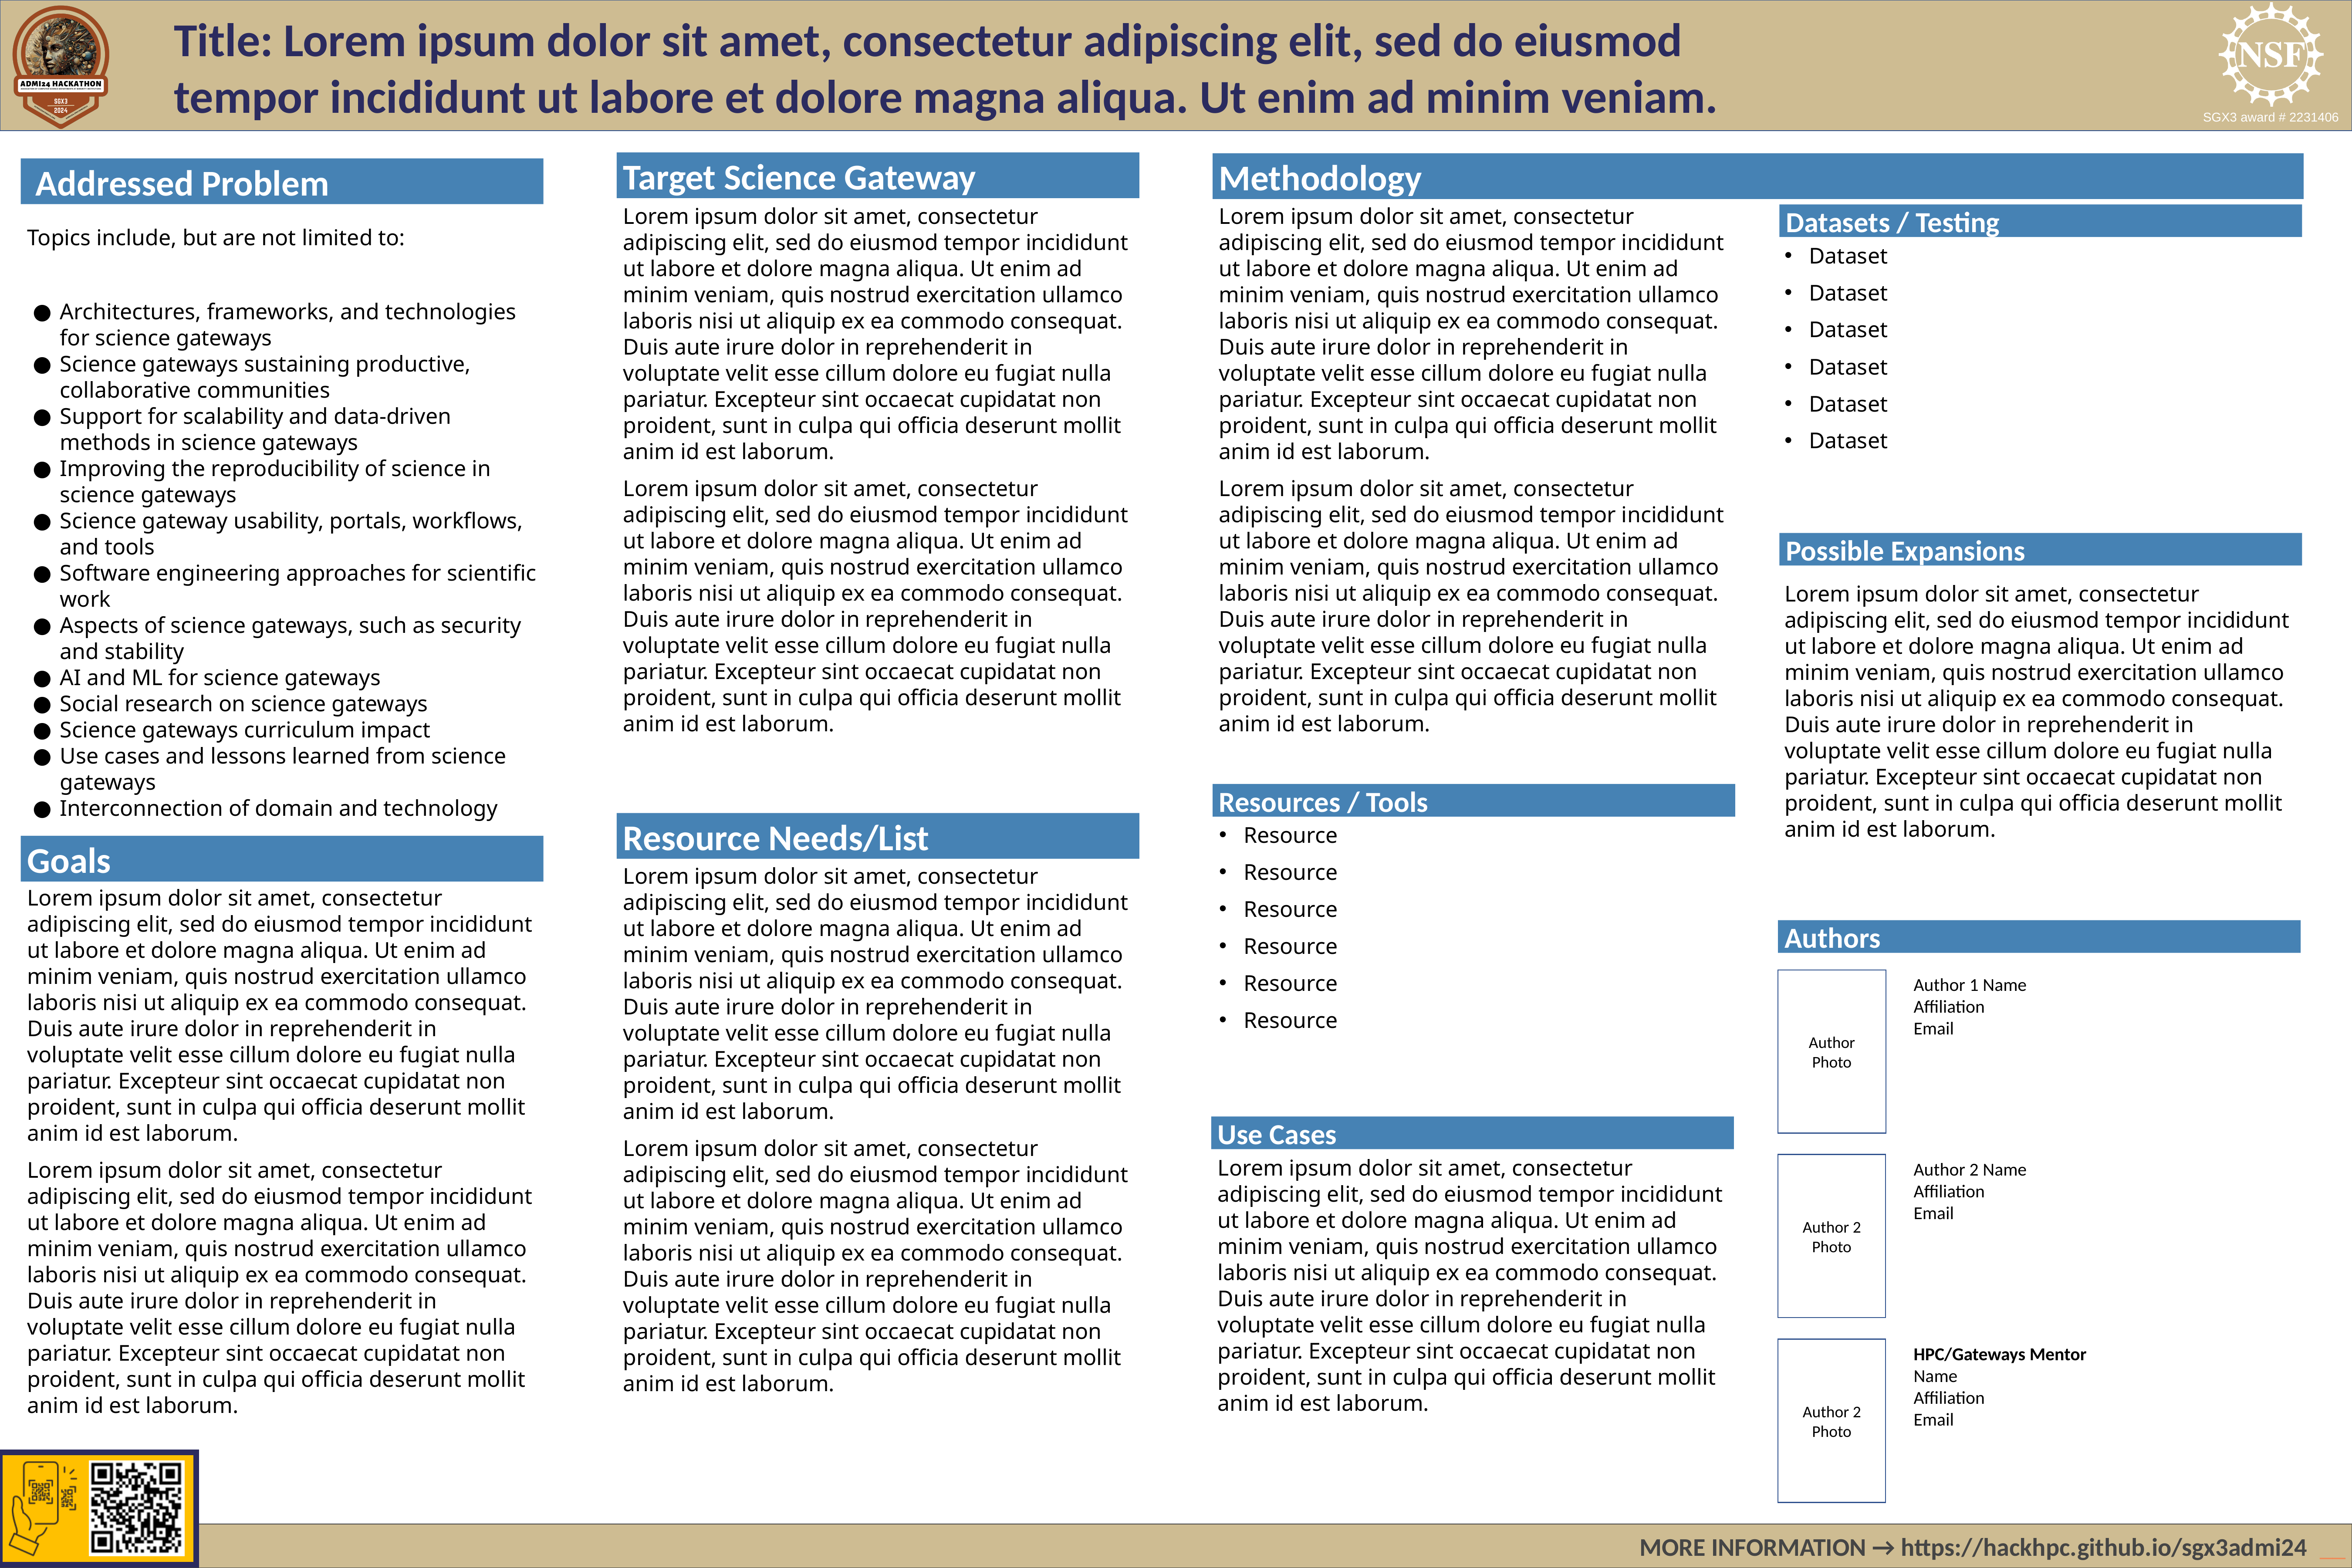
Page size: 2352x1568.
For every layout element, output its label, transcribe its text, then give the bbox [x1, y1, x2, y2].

text_box Dataset Dataset Dataset Dataset Dataset Dataset [1778, 238, 2301, 456]
text_box Possible Expansions [1779, 533, 2302, 566]
text_box Addressed Problem [20, 158, 544, 204]
text_box Goals [20, 835, 544, 880]
text_box Resource Resource Resource Resource Resource Resource [1213, 818, 1735, 1036]
text_box Lorem ipsum dolor sit amet, consectetur adipiscing elit, sed do eiusmod tempor incididunt ut labore et dolore magna aliqua. Ut enim ad minim veniam, quis nostrud exercitation ullamco laboris nisi ut aliquip ex ea commodo consequat. Duis aute irure dolor in reprehenderit in voluptate velit esse cillum dolore eu fugiat nulla pariatur. Excepteur sint occaecat cupidatat non proident, sunt in culpa qui officia deserunt mollit anim id est laborum. Lorem ipsum dolor sit amet, consectetur adipiscing elit, sed do eiusmod tempor incididunt ut labore et dolore magna aliqua. Ut enim ad minim veniam, quis nostrud exercitation ullamco laboris nisi ut aliquip ex ea commodo consequat. Duis aute irure dolor in reprehenderit in voluptate velit esse cillum dolore eu fugiat nulla pariatur. Excepteur sint occaecat cupidatat non proident, sunt in culpa qui officia deserunt mollit anim id est laborum. [616, 199, 1139, 739]
text_box Title: Lorem ipsum dolor sit amet, consectetur adipiscing elit, sed do eiusmod tempor incididunt ut labore et dolore magna aliqua. Ut enim ad minim veniam. [167, 6, 1778, 126]
text_box Resources / Tools [1213, 784, 1735, 817]
text_box Authors [1778, 920, 2301, 953]
picture [8, 1460, 77, 1557]
text_box Topics include, but are not limited to: Architectures, frameworks, and technologies for science gateways Science gateways sustaining productive, collaborative communities Support for scalability and data-driven methods in science gateways Improving the reproducibility of science in science gateways Science gateway usability, portals, workflows, and tools Software engineering approaches for scientific work Aspects of science gateways, such as security and stability AI and ML for science gateways Social research on science gateways Science gateways curriculum impact Use cases and lessons learned from science gateways Interconnection of domain and technology [20, 220, 544, 824]
text_box Author 2 Photo [1778, 1154, 1886, 1318]
text_box Lorem ipsum dolor sit amet, consectetur adipiscing elit, sed do eiusmod tempor incididunt ut labore et dolore magna aliqua. Ut enim ad minim veniam, quis nostrud exercitation ullamco laboris nisi ut aliquip ex ea commodo consequat. Duis aute irure dolor in reprehenderit in voluptate velit esse cillum dolore eu fugiat nulla pariatur. Excepteur sint occaecat cupidatat non proident, sunt in culpa qui officia deserunt mollit anim id est laborum. Lorem ipsum dolor sit amet, consectetur adipiscing elit, sed do eiusmod tempor incididunt ut labore et dolore magna aliqua. Ut enim ad minim veniam, quis nostrud exercitation ullamco laboris nisi ut aliquip ex ea commodo consequat. Duis aute irure dolor in reprehenderit in voluptate velit esse cillum dolore eu fugiat nulla pariatur. Excepteur sint occaecat cupidatat non proident, sunt in culpa qui officia deserunt mollit anim id est laborum. [616, 858, 1139, 1399]
text_box HPC/Gateways Mentor Name Affiliation Email [1907, 1339, 2301, 1444]
text_box Datasets / Testing [1779, 204, 2302, 237]
text_box [0, 0, 2352, 131]
text_box Author 2 Photo [1778, 1339, 1886, 1503]
text_box Methodology [1213, 153, 2304, 199]
text_box Target Science Gateway [616, 152, 1139, 198]
text_box Use Cases [1211, 1116, 1734, 1149]
text_box Author 1 Name Affiliation Email [1907, 970, 2301, 1075]
text_box Lorem ipsum dolor sit amet, consectetur adipiscing elit, sed do eiusmod tempor incididunt ut labore et dolore magna aliqua. Ut enim ad minim veniam, quis nostrud exercitation ullamco laboris nisi ut aliquip ex ea commodo consequat. Duis aute irure dolor in reprehenderit in voluptate velit esse cillum dolore eu fugiat nulla pariatur. Excepteur sint occaecat cupidatat non proident, sunt in culpa qui officia deserunt mollit anim id est laborum. [1211, 1150, 1734, 1419]
picture [0, 4, 125, 131]
text_box [0, 1452, 196, 1565]
text_box Lorem ipsum dolor sit amet, consectetur adipiscing elit, sed do eiusmod tempor incididunt ut labore et dolore magna aliqua. Ut enim ad minim veniam, quis nostrud exercitation ullamco laboris nisi ut aliquip ex ea commodo consequat. Duis aute irure dolor in reprehenderit in voluptate velit esse cillum dolore eu fugiat nulla pariatur. Excepteur sint occaecat cupidatat non proident, sunt in culpa qui officia deserunt mollit anim id est laborum. Lorem ipsum dolor sit amet, consectetur adipiscing elit, sed do eiusmod tempor incididunt ut labore et dolore magna aliqua. Ut enim ad minim veniam, quis nostrud exercitation ullamco laboris nisi ut aliquip ex ea commodo consequat. Duis aute irure dolor in reprehenderit in voluptate velit esse cillum dolore eu fugiat nulla pariatur. Excepteur sint occaecat cupidatat non proident, sunt in culpa qui officia deserunt mollit anim id est laborum. [20, 880, 544, 1421]
picture [89, 1460, 185, 1556]
text_box Lorem ipsum dolor sit amet, consectetur adipiscing elit, sed do eiusmod tempor incididunt ut labore et dolore magna aliqua. Ut enim ad minim veniam, quis nostrud exercitation ullamco laboris nisi ut aliquip ex ea commodo consequat. Duis aute irure dolor in reprehenderit in voluptate velit esse cillum dolore eu fugiat nulla pariatur. Excepteur sint occaecat cupidatat non proident, sunt in culpa qui officia deserunt mollit anim id est laborum. Lorem ipsum dolor sit amet, consectetur adipiscing elit, sed do eiusmod tempor incididunt ut labore et dolore magna aliqua. Ut enim ad minim veniam, quis nostrud exercitation ullamco laboris nisi ut aliquip ex ea commodo consequat. Duis aute irure dolor in reprehenderit in voluptate velit esse cillum dolore eu fugiat nulla pariatur. Excepteur sint occaecat cupidatat non proident, sunt in culpa qui officia deserunt mollit anim id est laborum. [1213, 199, 1735, 739]
text_box Author Photo [1778, 970, 1886, 1133]
text_box SGX3 award # 2231406 [2194, 105, 2348, 128]
text_box Resource Needs/List [616, 813, 1139, 858]
text_box Lorem ipsum dolor sit amet, consectetur adipiscing elit, sed do eiusmod tempor incididunt ut labore et dolore magna aliqua. Ut enim ad minim veniam, quis nostrud exercitation ullamco laboris nisi ut aliquip ex ea commodo consequat. Duis aute irure dolor in reprehenderit in voluptate velit esse cillum dolore eu fugiat nulla pariatur. Excepteur sint occaecat cupidatat non proident, sunt in culpa qui officia deserunt mollit anim id est laborum. [1778, 576, 2301, 845]
text_box MORE INFORMATION → https://hackhpc.github.io/sgx3admi24 __ [0, 1524, 2352, 1568]
picture [2218, 2, 2324, 107]
text_box Author 2 Name Affiliation Email [1907, 1154, 2301, 1259]
